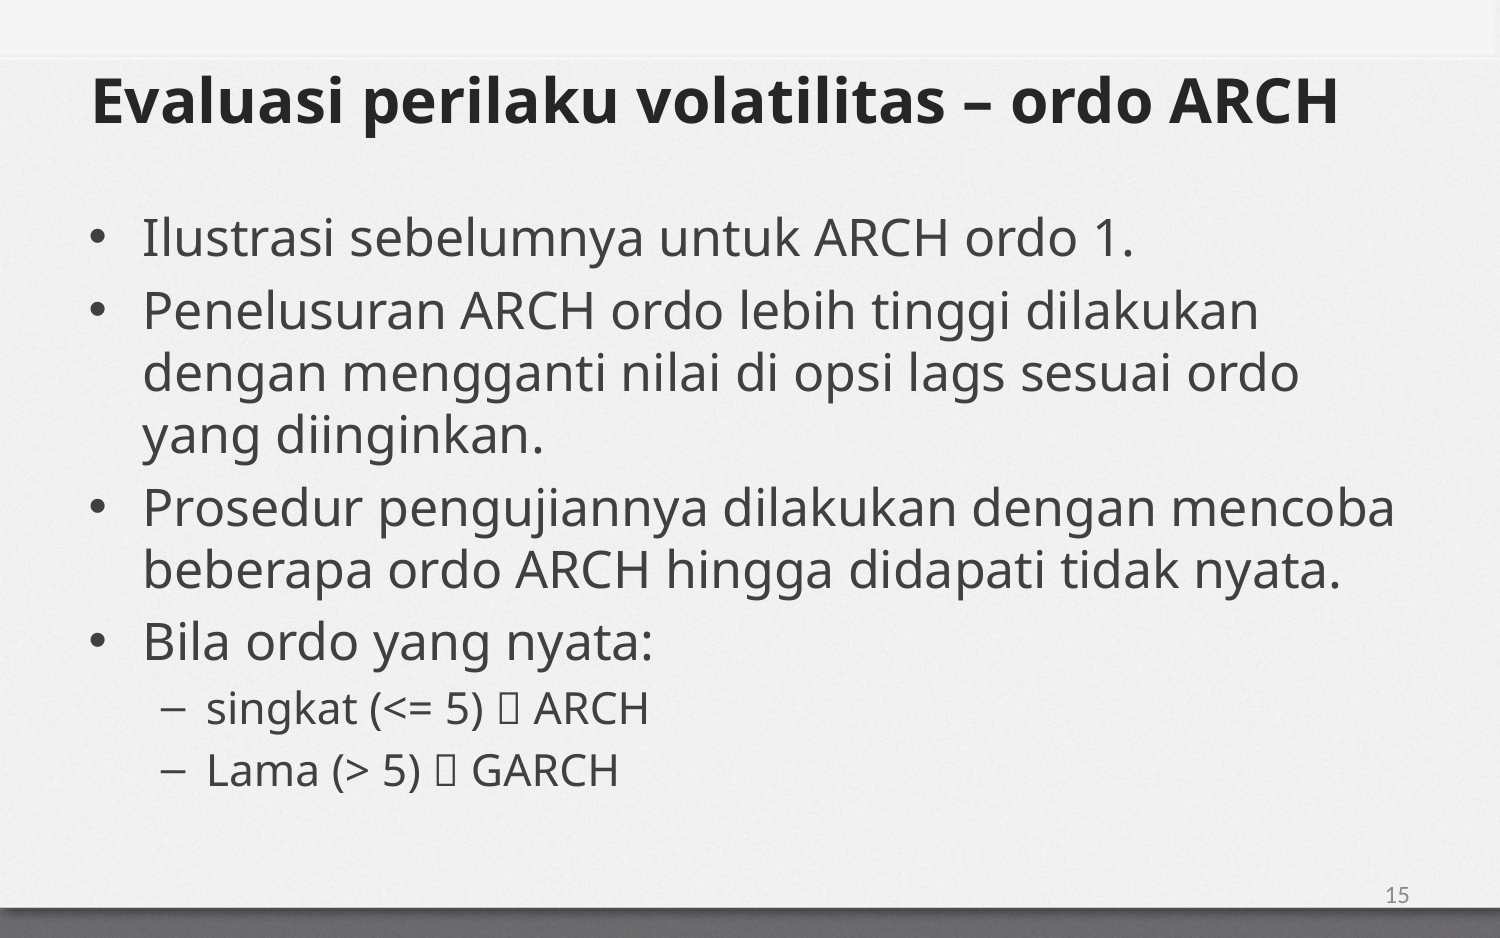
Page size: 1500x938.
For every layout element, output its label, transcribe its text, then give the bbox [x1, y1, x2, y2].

slide_number 15 [1074, 868, 1425, 919]
picture [0, 0, 1500, 938]
title Evaluasi perilaku volatilitas – ordo ARCH [75, 20, 1425, 177]
list Ilustrasi sebelumnya untuk ARCH ordo 1. Penelusuran ARCH ordo lebih tinggi dilakukan dengan mengganti nilai di opsi lags sesuai ordo yang diinginkan. Prosedur pengujiannya dilakukan dengan mencoba beberapa ordo ARCH hingga didapati tidak nyata. Bila ordo yang nyata: singkat (<= 5)  ARCH Lama (> 5)  GARCH [73, 197, 1424, 817]
